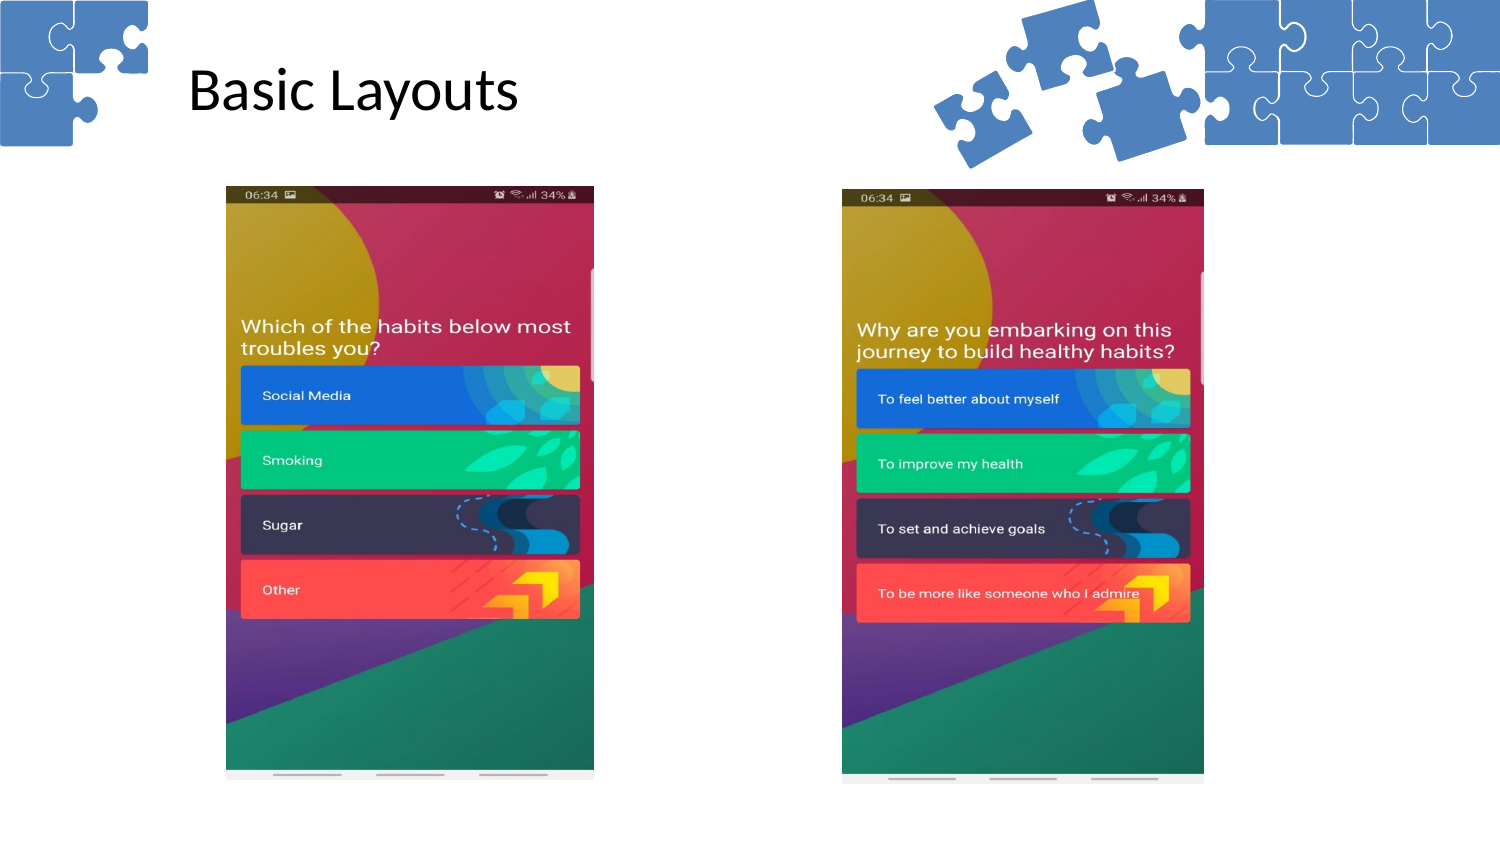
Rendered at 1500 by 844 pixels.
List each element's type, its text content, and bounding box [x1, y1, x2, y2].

picture [842, 189, 1204, 784]
picture [226, 186, 594, 780]
list Basic Layouts [173, 41, 1464, 131]
